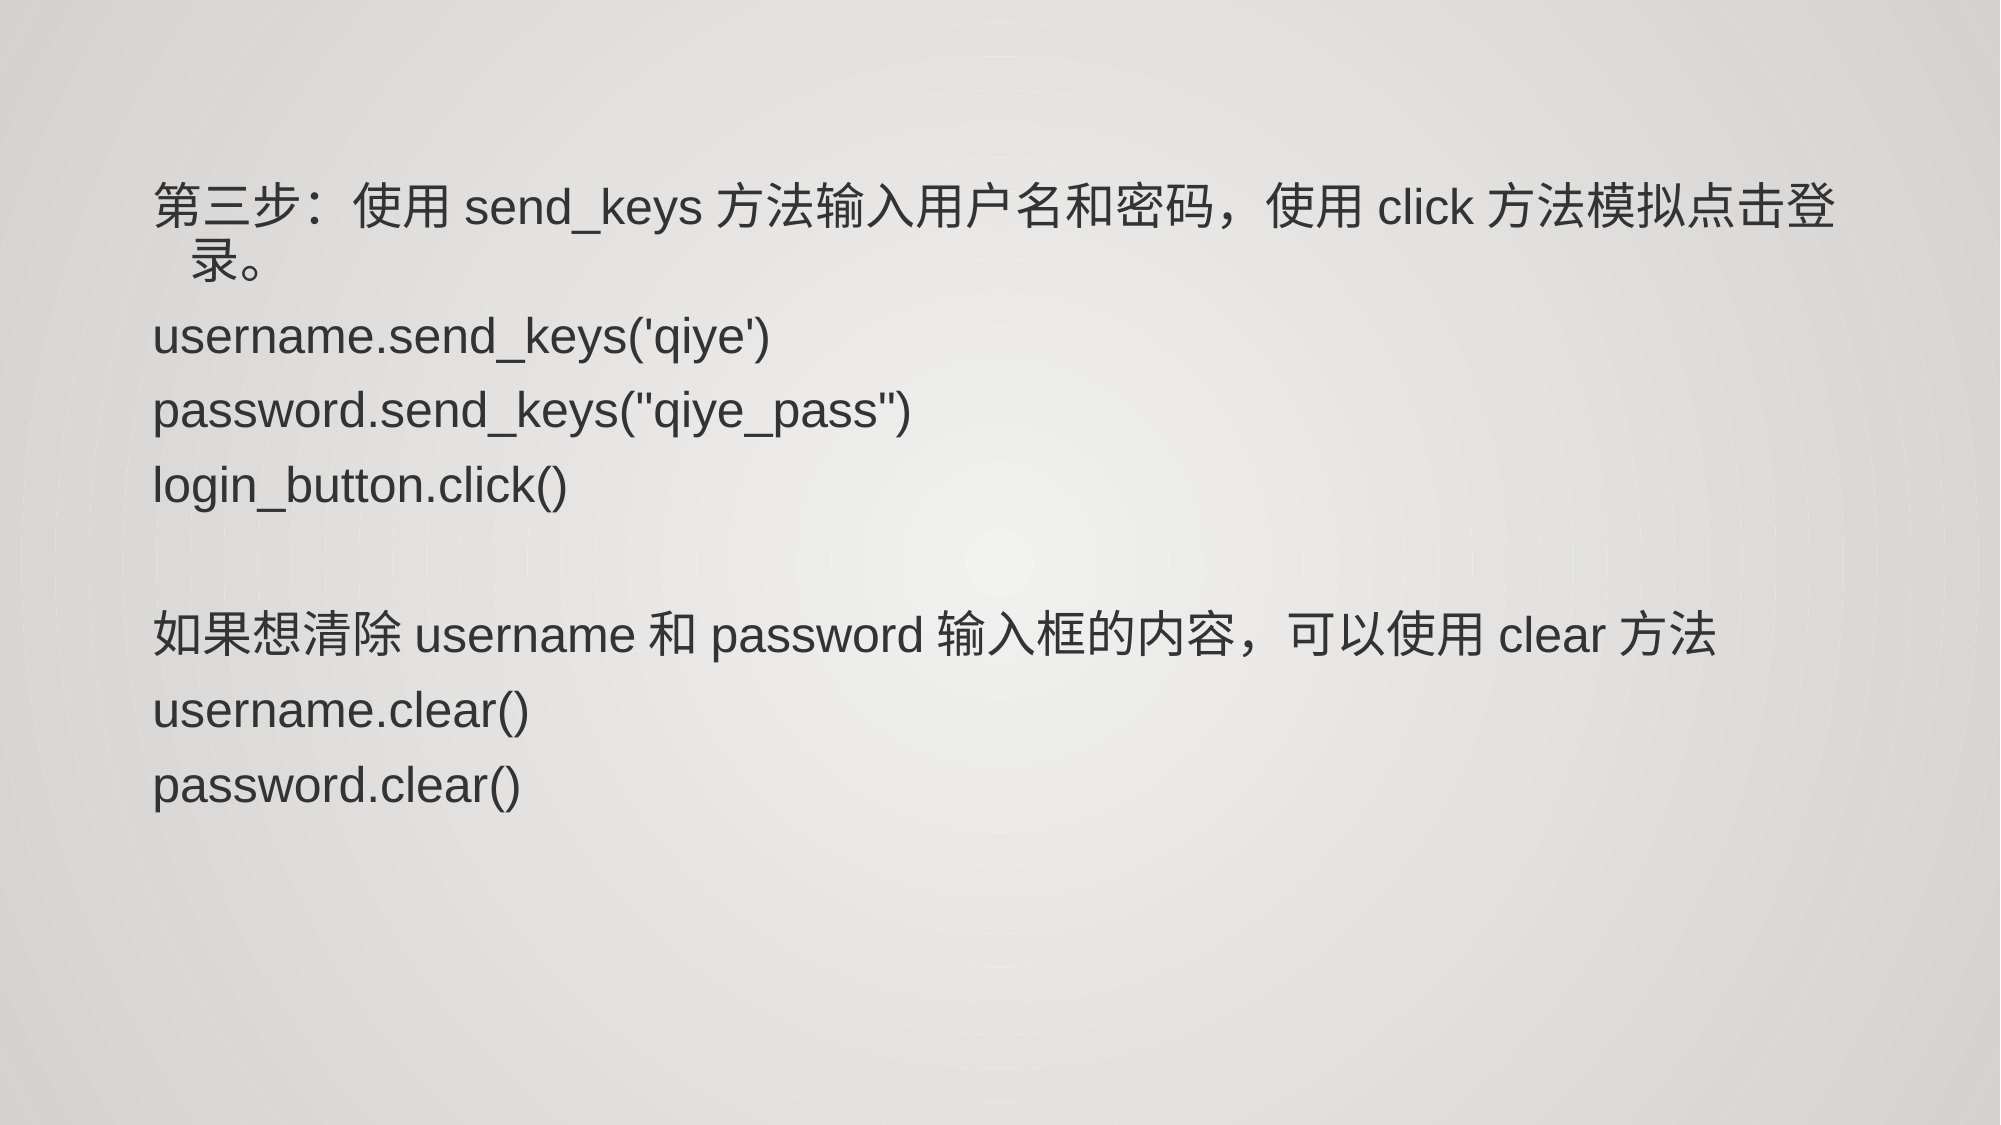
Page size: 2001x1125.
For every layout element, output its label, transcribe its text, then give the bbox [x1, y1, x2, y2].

list 第三步：使用send_keys方法输入用户名和密码，使用click方法模拟点击登录。 username.send_keys('qiye') password.send_keys("qiye_pass") login_button.click() 如果想清除username和password输入框的内容，可以使用clear方法 username.clear() password.clear() [137, 92, 1863, 1014]
